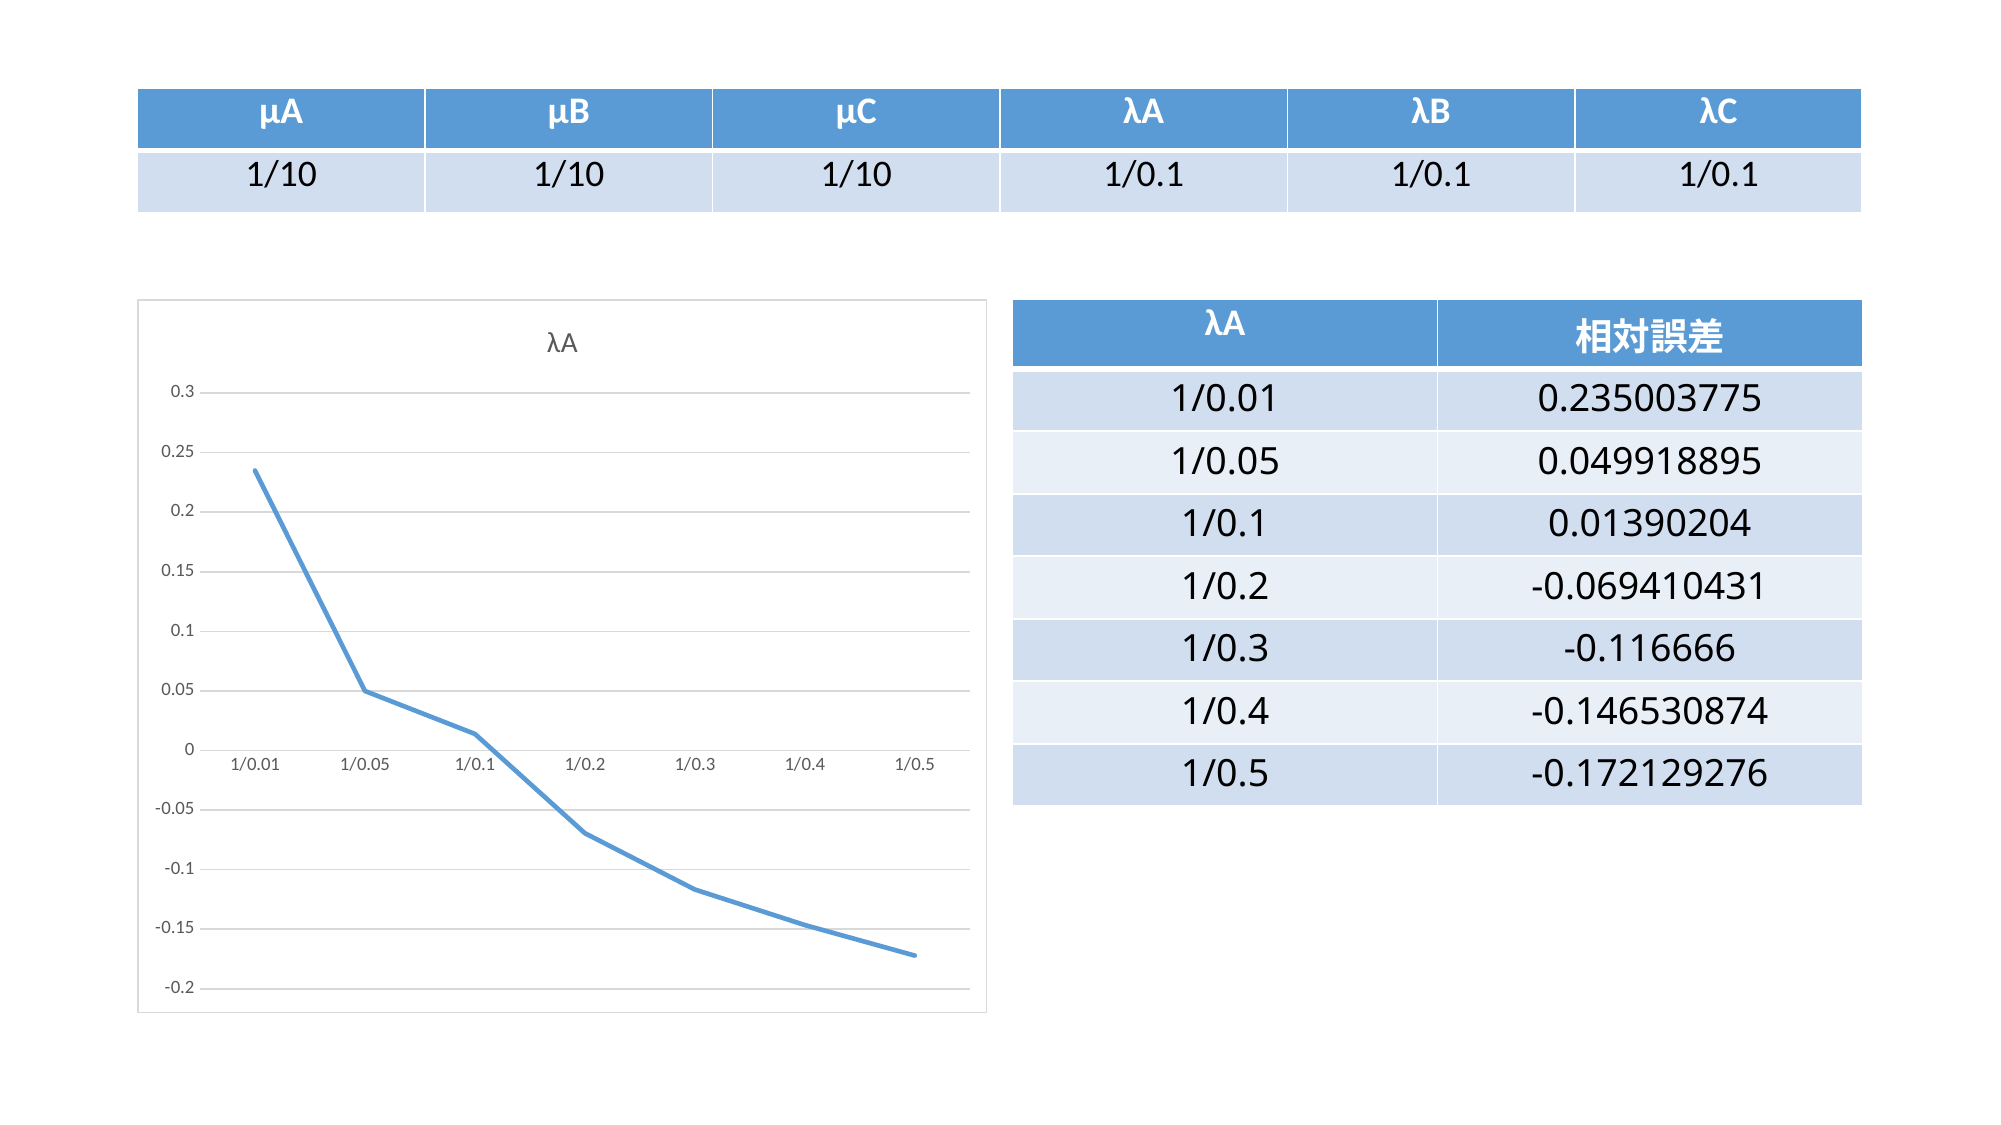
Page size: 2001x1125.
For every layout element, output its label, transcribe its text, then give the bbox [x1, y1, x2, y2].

table_cell 1/10 [713, 153, 999, 212]
table_cell 1/0.5 [1013, 745, 1437, 805]
table_cell 1/0.1 [1576, 153, 1861, 212]
table_header λA [1013, 300, 1437, 366]
table_cell 1/10 [138, 153, 424, 212]
table_cell 0.01390204 [1438, 495, 1862, 555]
table_header λA [1001, 89, 1287, 148]
table_cell 1/0.4 [1013, 682, 1437, 743]
table_cell -0.146530874 [1438, 682, 1862, 743]
table_header 相対誤差 [1438, 300, 1862, 366]
table_cell 1/0.2 [1013, 557, 1437, 618]
table_cell 0.235003775 [1438, 372, 1862, 430]
table_header μA [138, 89, 424, 148]
table_cell 1/0.1 [1013, 495, 1437, 555]
table_cell 1/0.1 [1288, 153, 1574, 212]
table_cell 0.049918895 [1438, 432, 1862, 493]
table_cell 1/0.3 [1013, 620, 1437, 680]
table_cell 1/0.05 [1013, 432, 1437, 493]
table_header λC [1576, 89, 1861, 148]
table_cell -0.172129276 [1438, 745, 1862, 805]
table_cell 1/10 [426, 153, 712, 212]
table_header μC [713, 89, 999, 148]
table_cell 1/0.01 [1013, 372, 1437, 430]
table_header μB [426, 89, 712, 148]
table_header λB [1288, 89, 1574, 148]
table_cell -0.116666 [1438, 620, 1862, 680]
chart [137, 299, 988, 1014]
table_cell -0.069410431 [1438, 557, 1862, 618]
table_cell 1/0.1 [1001, 153, 1287, 212]
